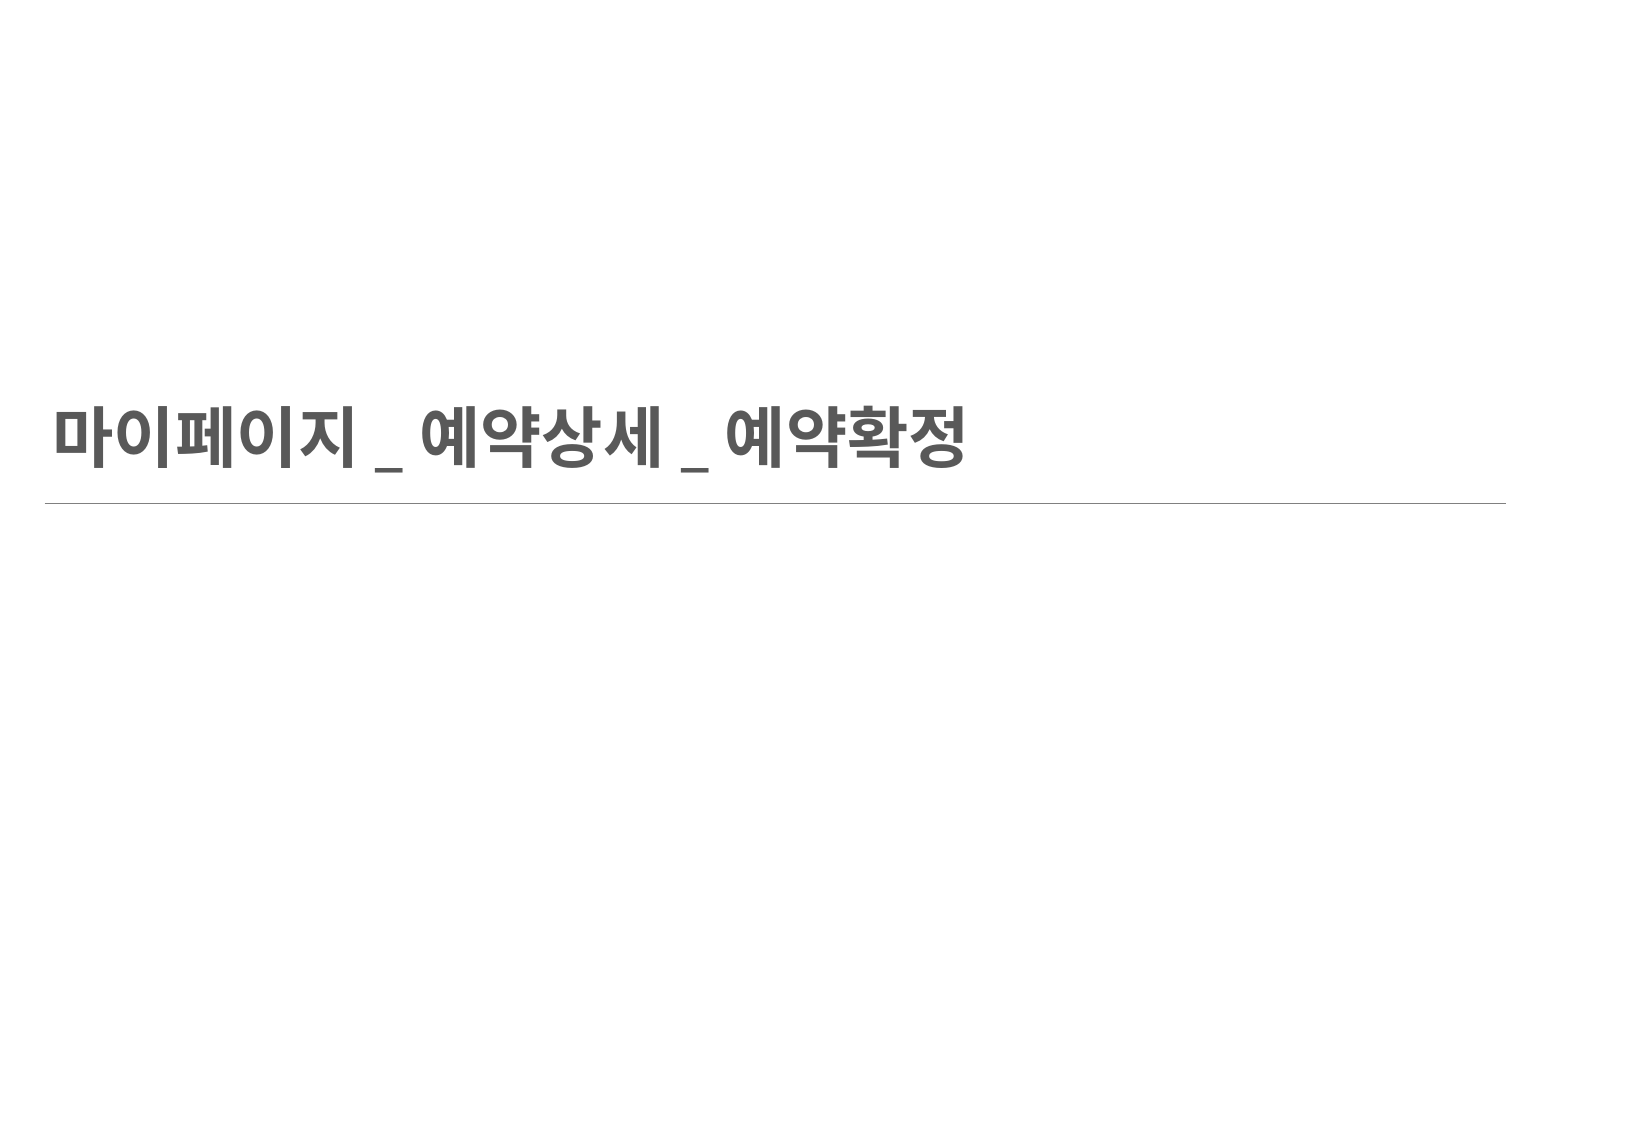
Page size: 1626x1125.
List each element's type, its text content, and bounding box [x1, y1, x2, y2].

text_box 마이페이지_예약상세_예약확정 [37, 388, 1427, 483]
